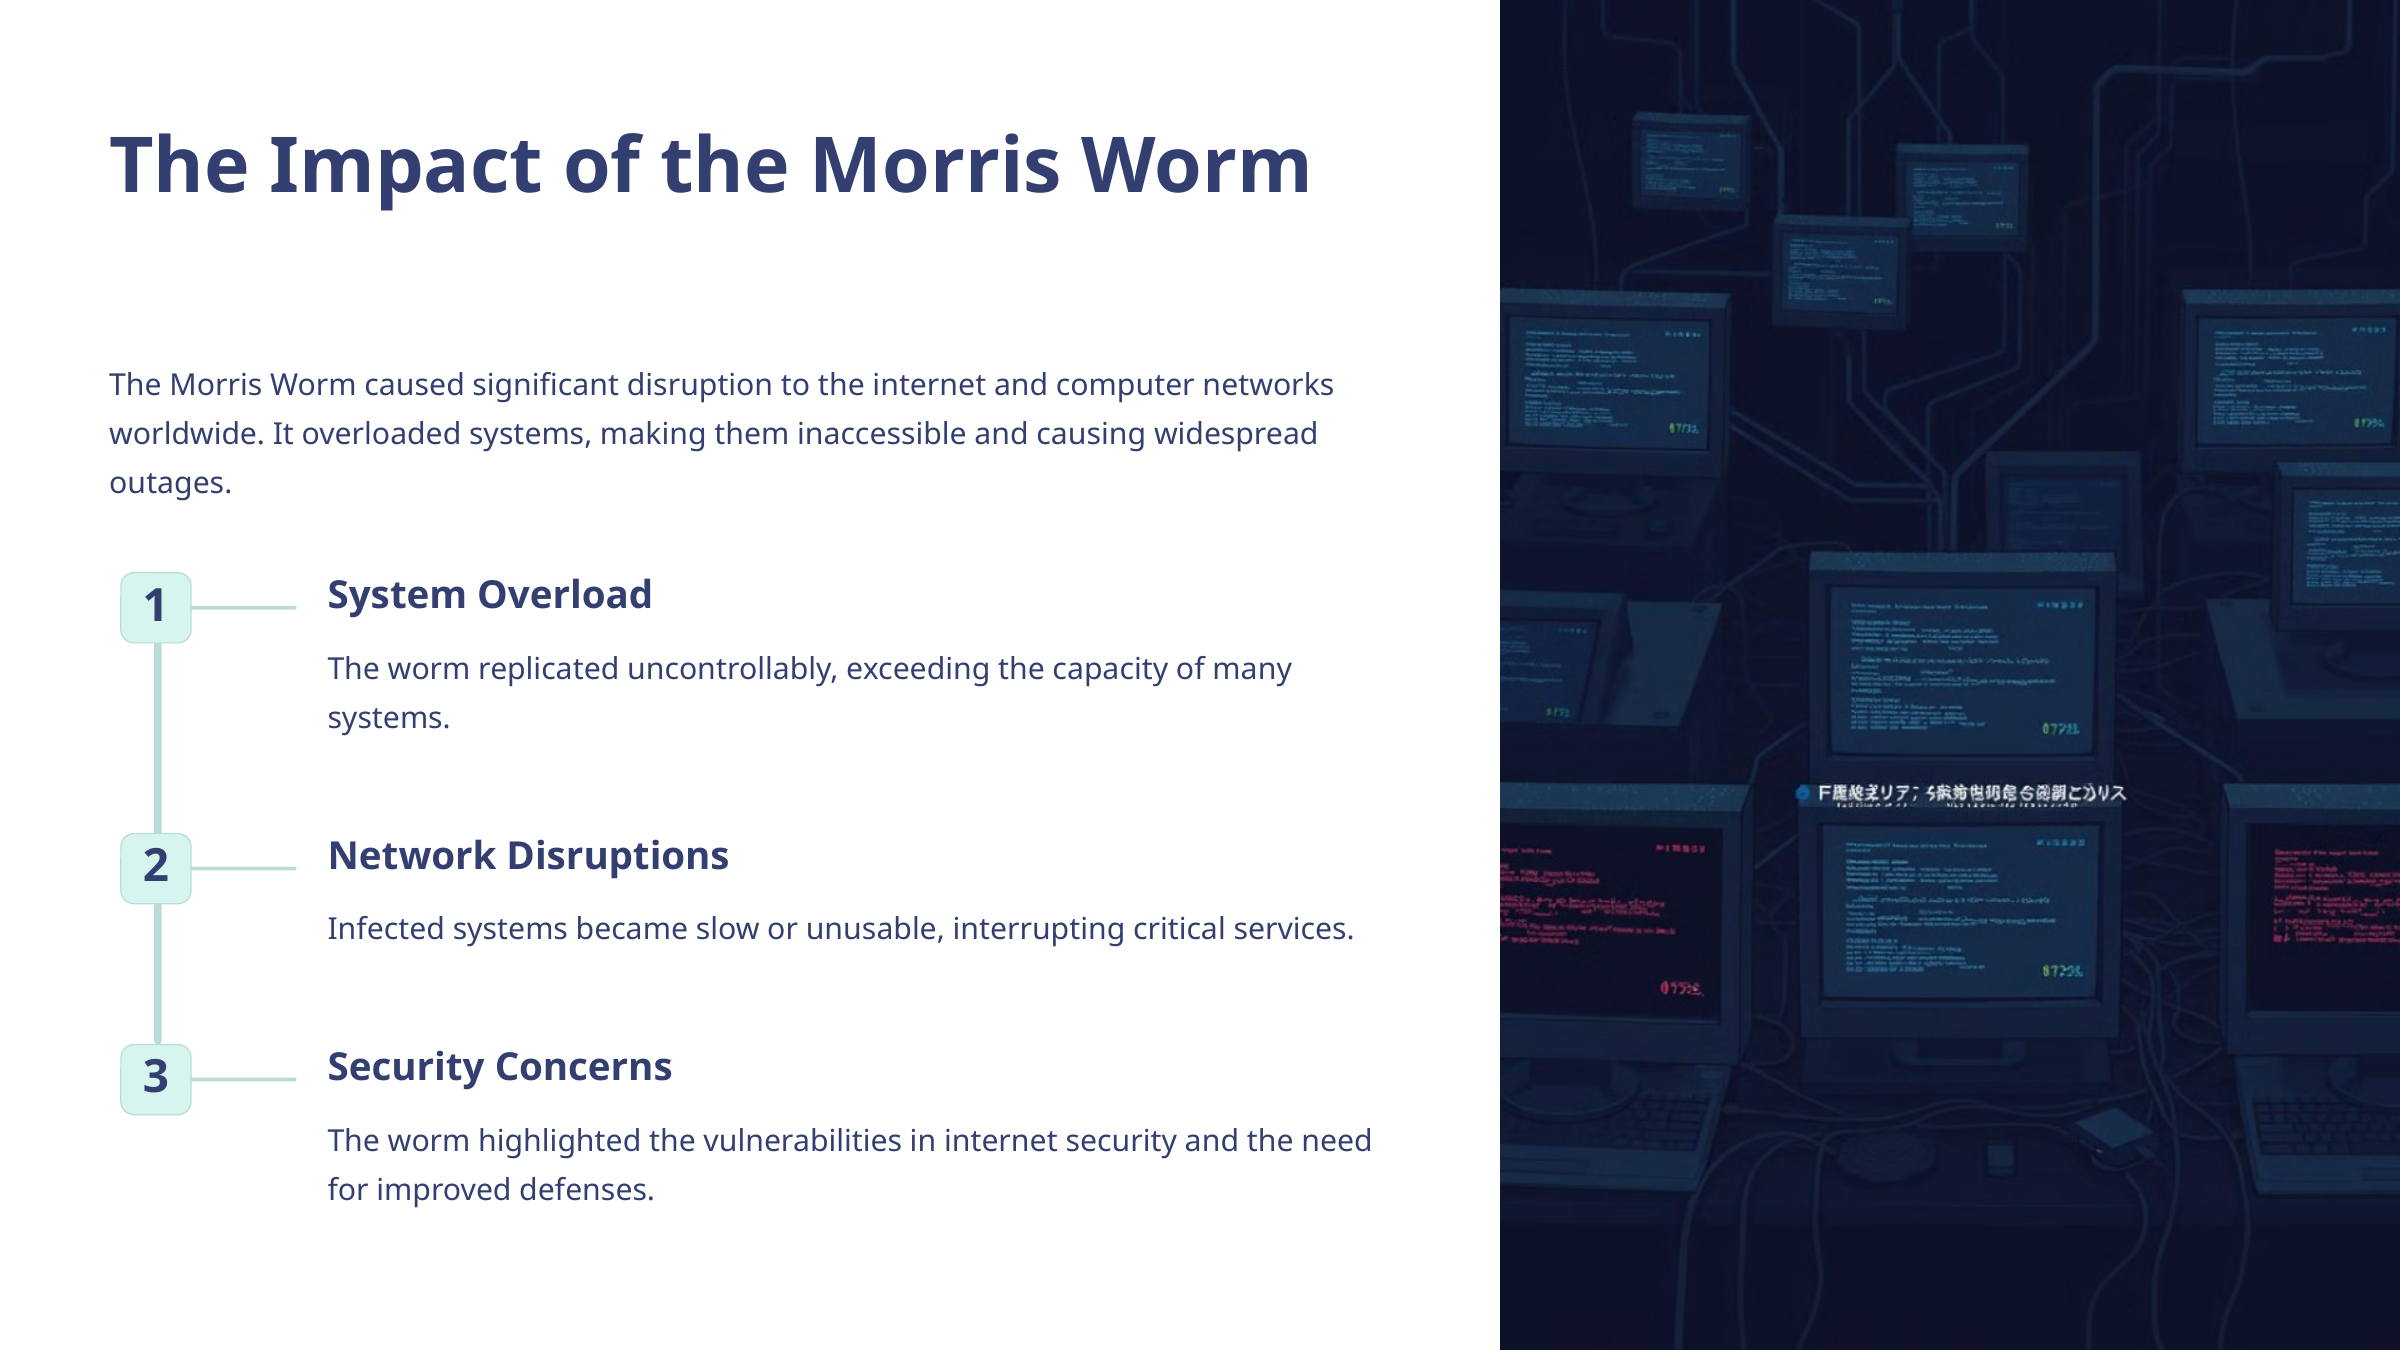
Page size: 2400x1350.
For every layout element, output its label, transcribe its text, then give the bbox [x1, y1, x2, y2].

text_box System Overload [327, 568, 749, 618]
text_box 1 [143, 584, 169, 632]
text_box The worm highlighted the vulnerabilities in internet security and the need for improved defenses. [327, 1108, 1391, 1208]
text_box Security Concerns [327, 1040, 783, 1090]
text_box [192, 866, 297, 871]
text_box 3 [136, 1056, 176, 1103]
text_box Infected systems became slow or unusable, interrupting critical services. [327, 897, 1391, 947]
text_box [154, 643, 162, 833]
text_box [154, 904, 162, 1044]
text_box [120, 572, 192, 643]
text_box [192, 1077, 297, 1082]
picture [1499, 0, 2400, 1350]
text_box The Impact of the Morris Worm [109, 110, 1391, 306]
text_box Network Disruptions [327, 829, 839, 879]
text_box The Morris Worm caused significant disruption to the internet and computer networks worldwide. It overloaded systems, making them inaccessible and causing widespread outages. [109, 352, 1391, 503]
text_box [120, 833, 192, 904]
text_box [120, 1044, 192, 1115]
text_box The worm replicated uncontrollably, exceeding the capacity of many systems. [327, 636, 1391, 737]
text_box 2 [136, 845, 176, 893]
text_box [192, 605, 297, 610]
